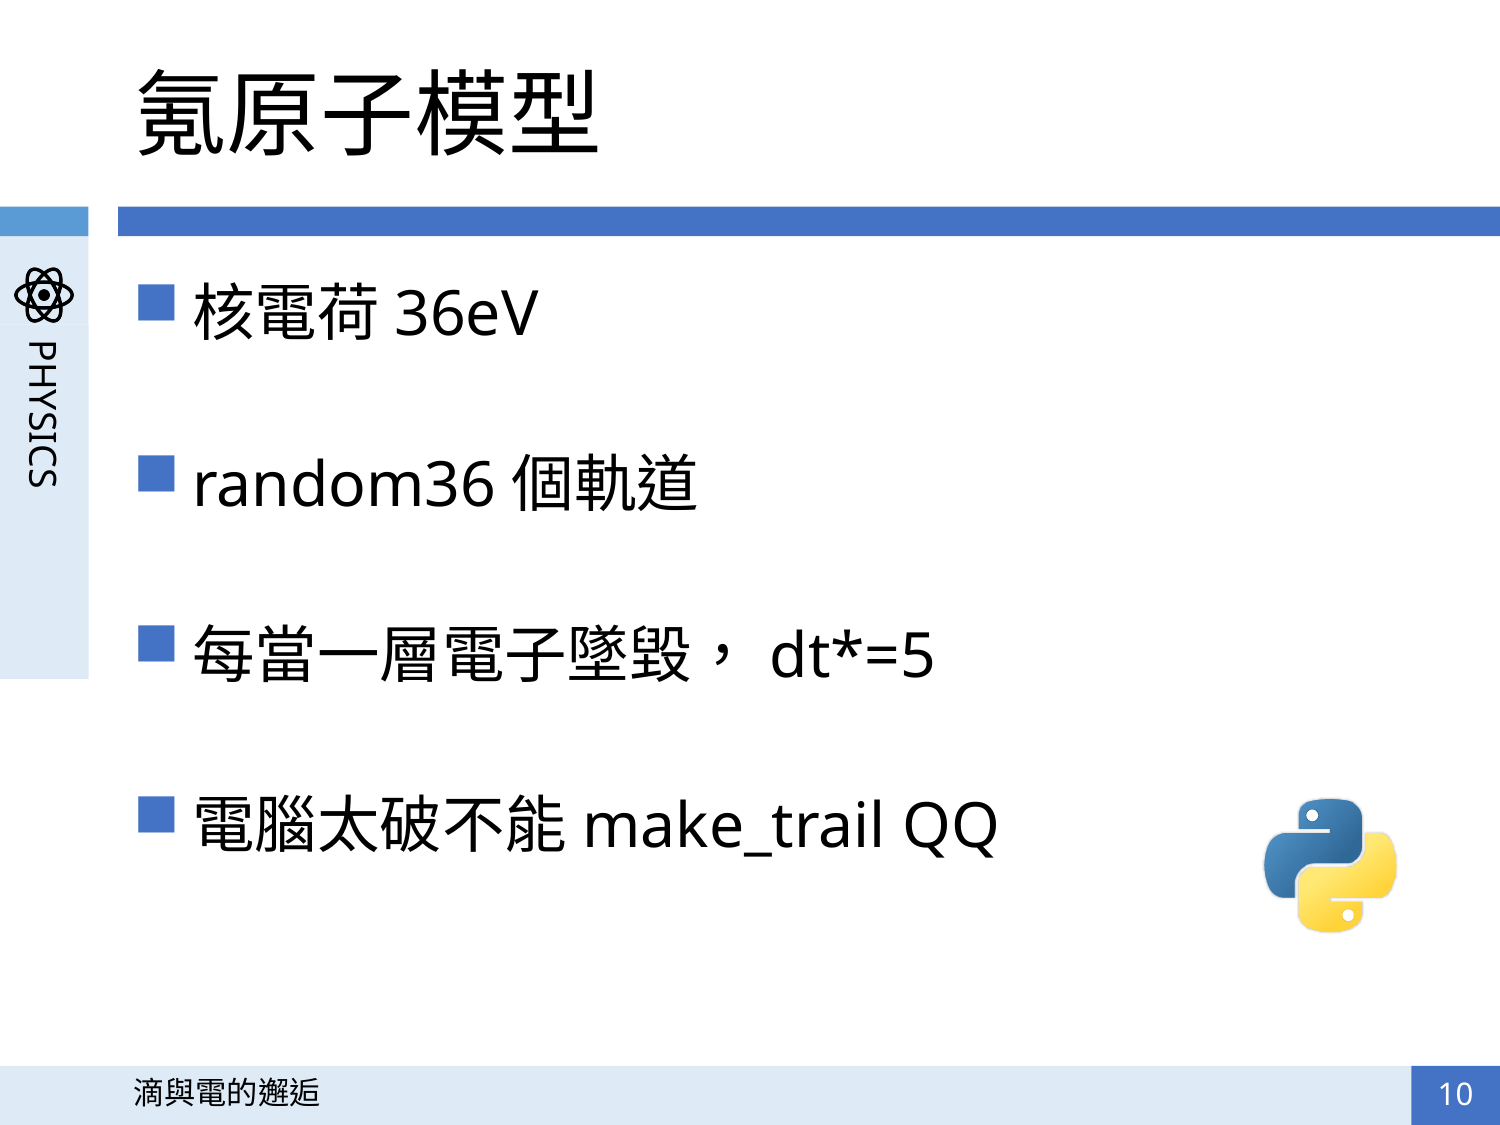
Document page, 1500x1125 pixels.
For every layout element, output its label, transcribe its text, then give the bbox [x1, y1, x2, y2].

slide_number 10 [1411, 1065, 1500, 1125]
list 核電荷36eV random36個軌道 每當一層電子墜毀，dt*=5 電腦太破不能make_trail QQ [118, 265, 1412, 1037]
picture [14, 265, 74, 325]
title 氪原子模型 [118, 29, 1412, 207]
picture [1233, 768, 1427, 962]
footer 滴與電的邂逅 [118, 1066, 1411, 1125]
